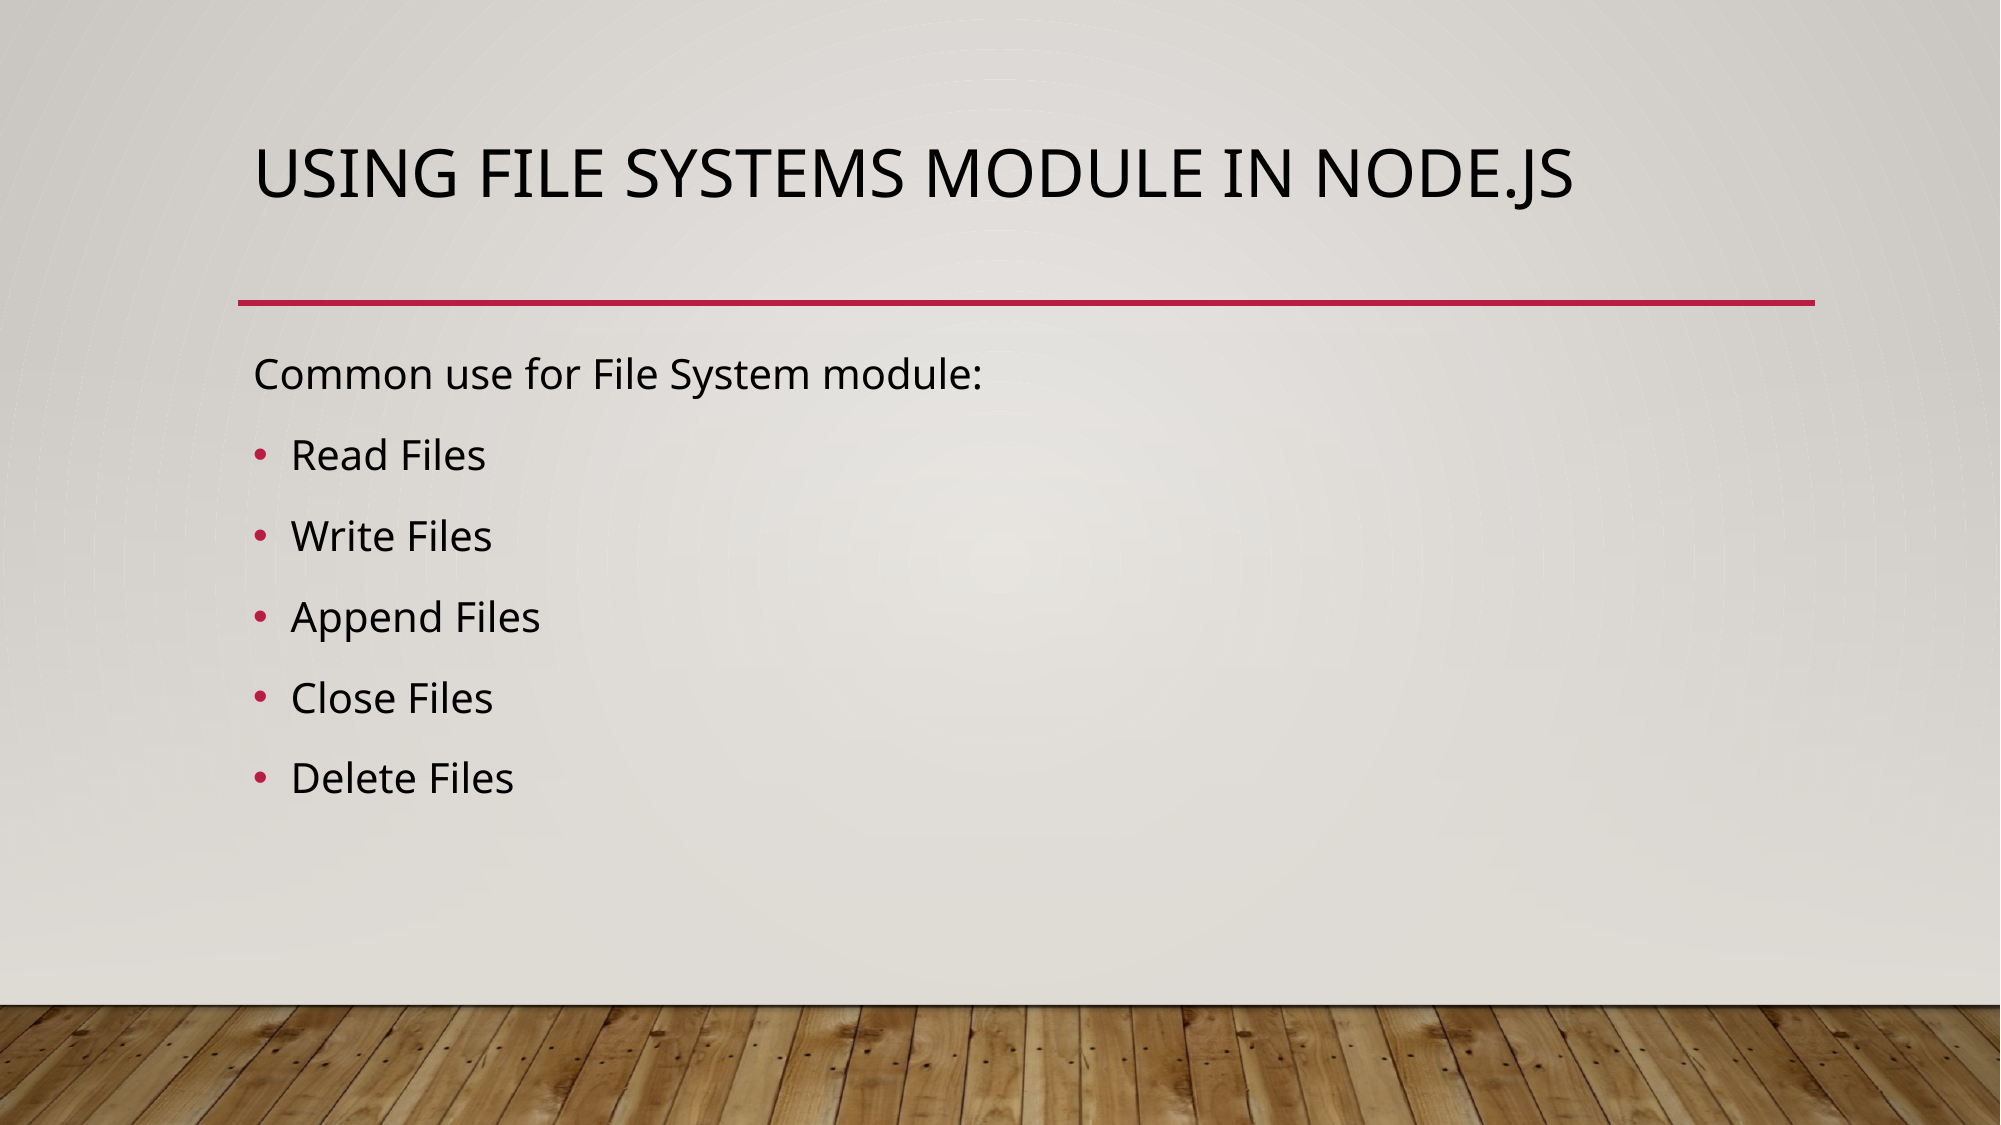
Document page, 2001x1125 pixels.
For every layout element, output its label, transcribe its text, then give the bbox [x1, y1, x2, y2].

list Common use for File System module: Read Files Write Files Append Files Close Files Delete Files [238, 330, 1814, 897]
picture [0, 1005, 2000, 1125]
title Using file systems module in node.js [238, 131, 1814, 305]
